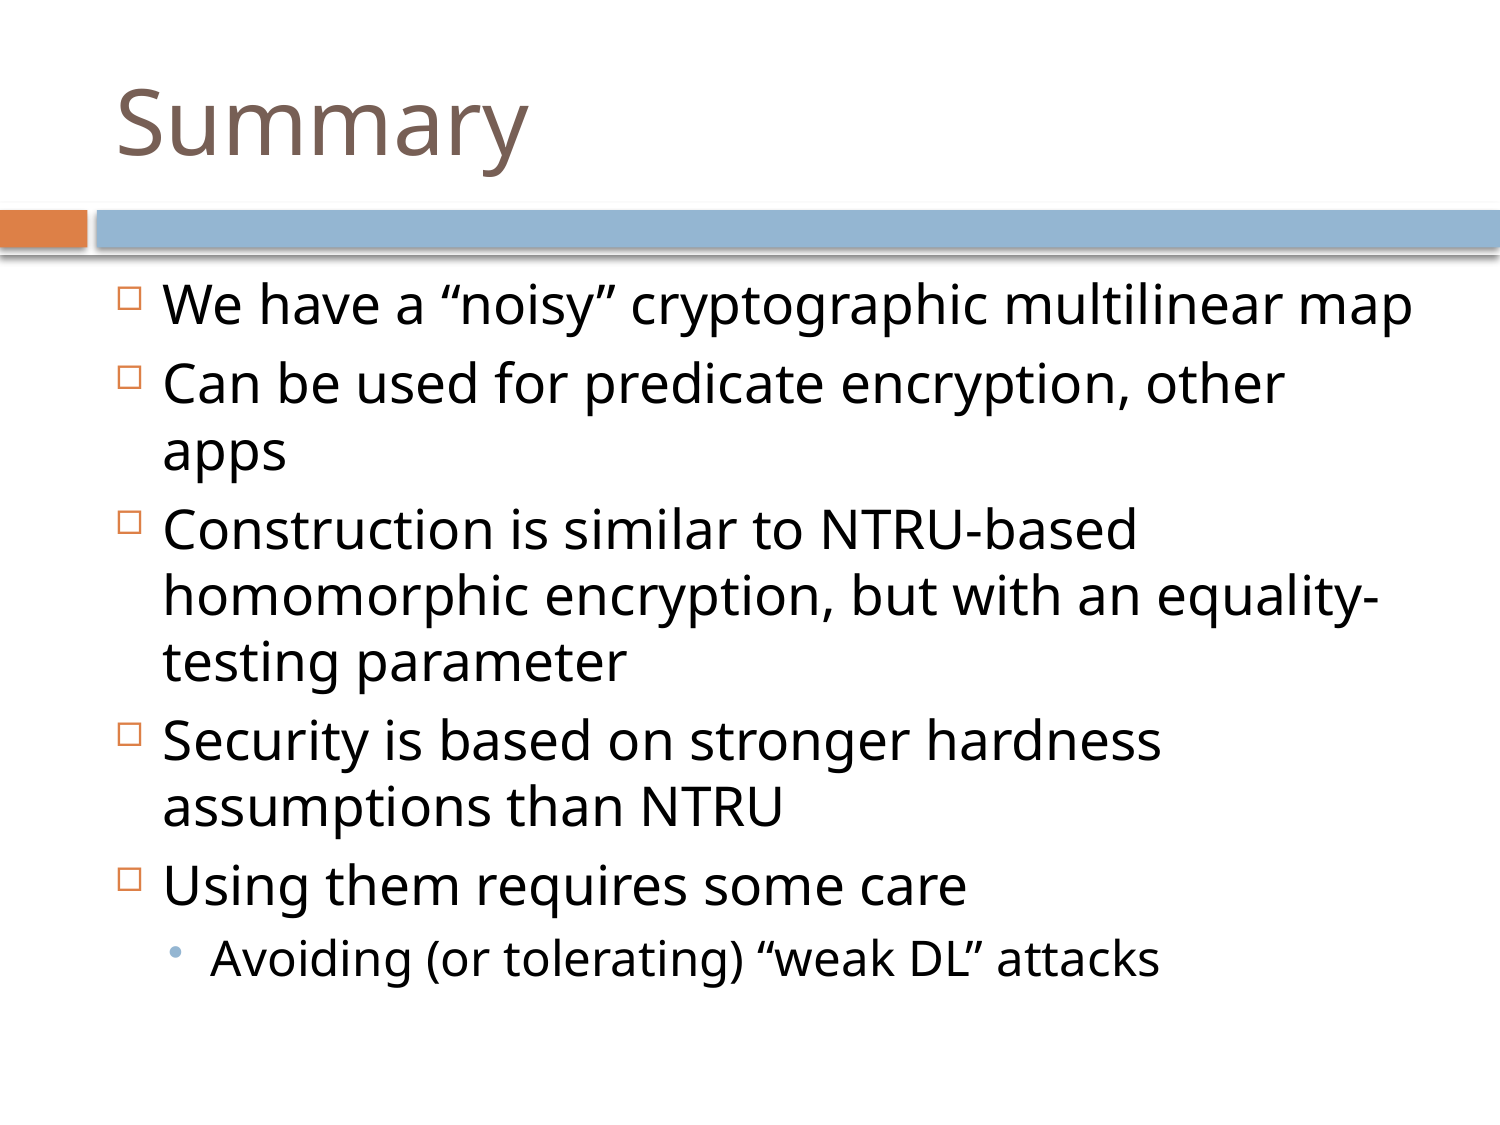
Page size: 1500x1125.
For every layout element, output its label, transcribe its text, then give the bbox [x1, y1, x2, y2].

list We have a “noisy” cryptographic multilinear map Can be used for predicate encryption, other apps Construction is similar to NTRU-based homomorphic encryption, but with an equality-testing parameter Security is based on stronger hardness assumptions than NTRU Using them requires some care Avoiding (or tolerating) “weak DL” attacks [100, 262, 1438, 1000]
title Summary [100, 37, 1438, 200]
